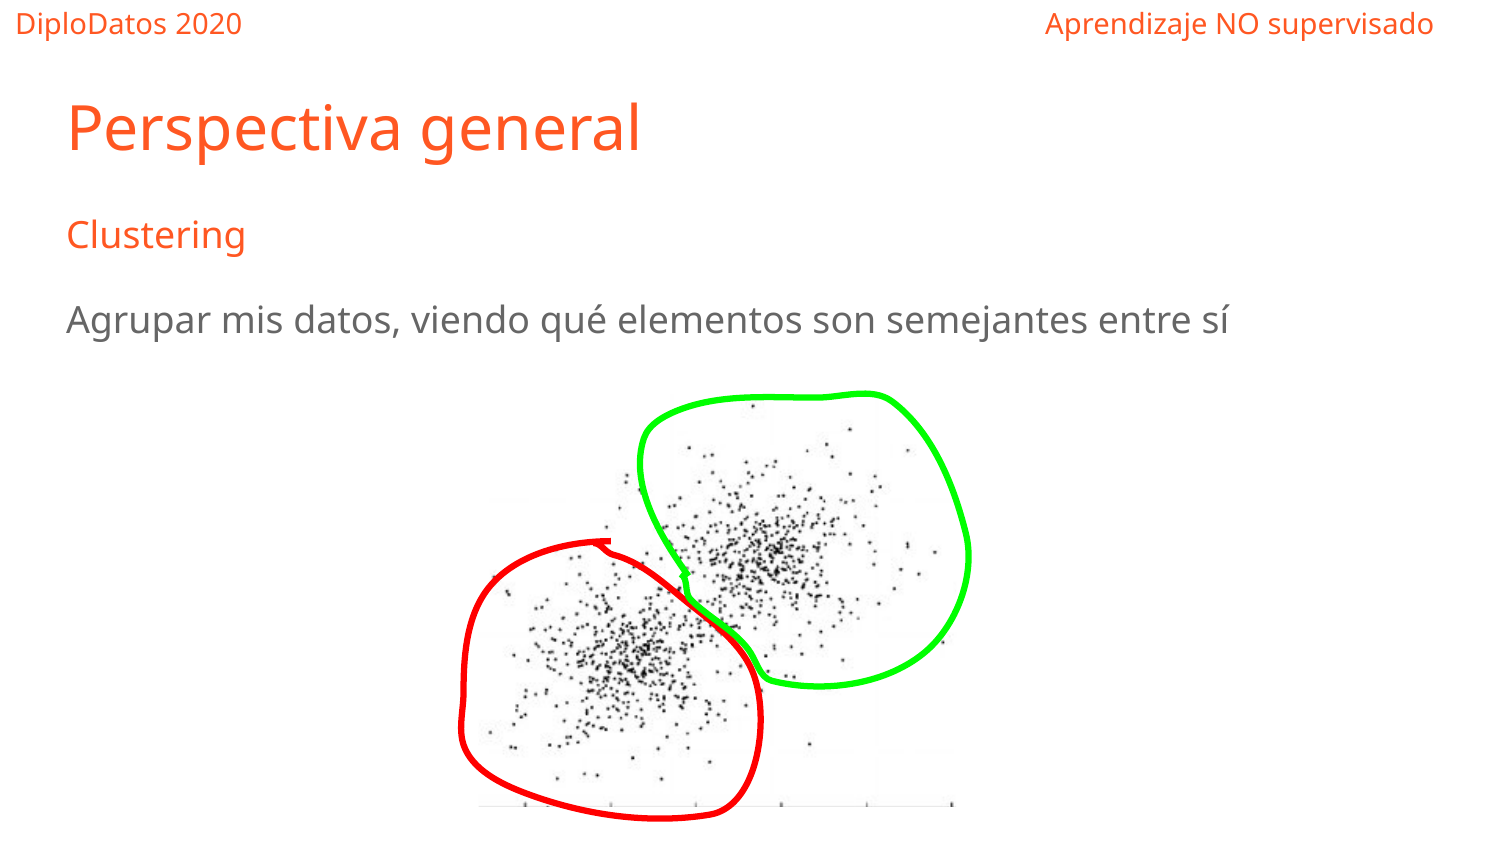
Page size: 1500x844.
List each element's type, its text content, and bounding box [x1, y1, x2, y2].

text_box [610, 815, 708, 819]
picture [478, 389, 957, 808]
text_box Clustering Agrupar mis datos, viendo qué elementos son semejantes entre sí [51, 189, 1449, 750]
text_box Perspectiva general [51, 72, 1449, 167]
text_box [961, 515, 969, 599]
text_box [461, 616, 473, 762]
